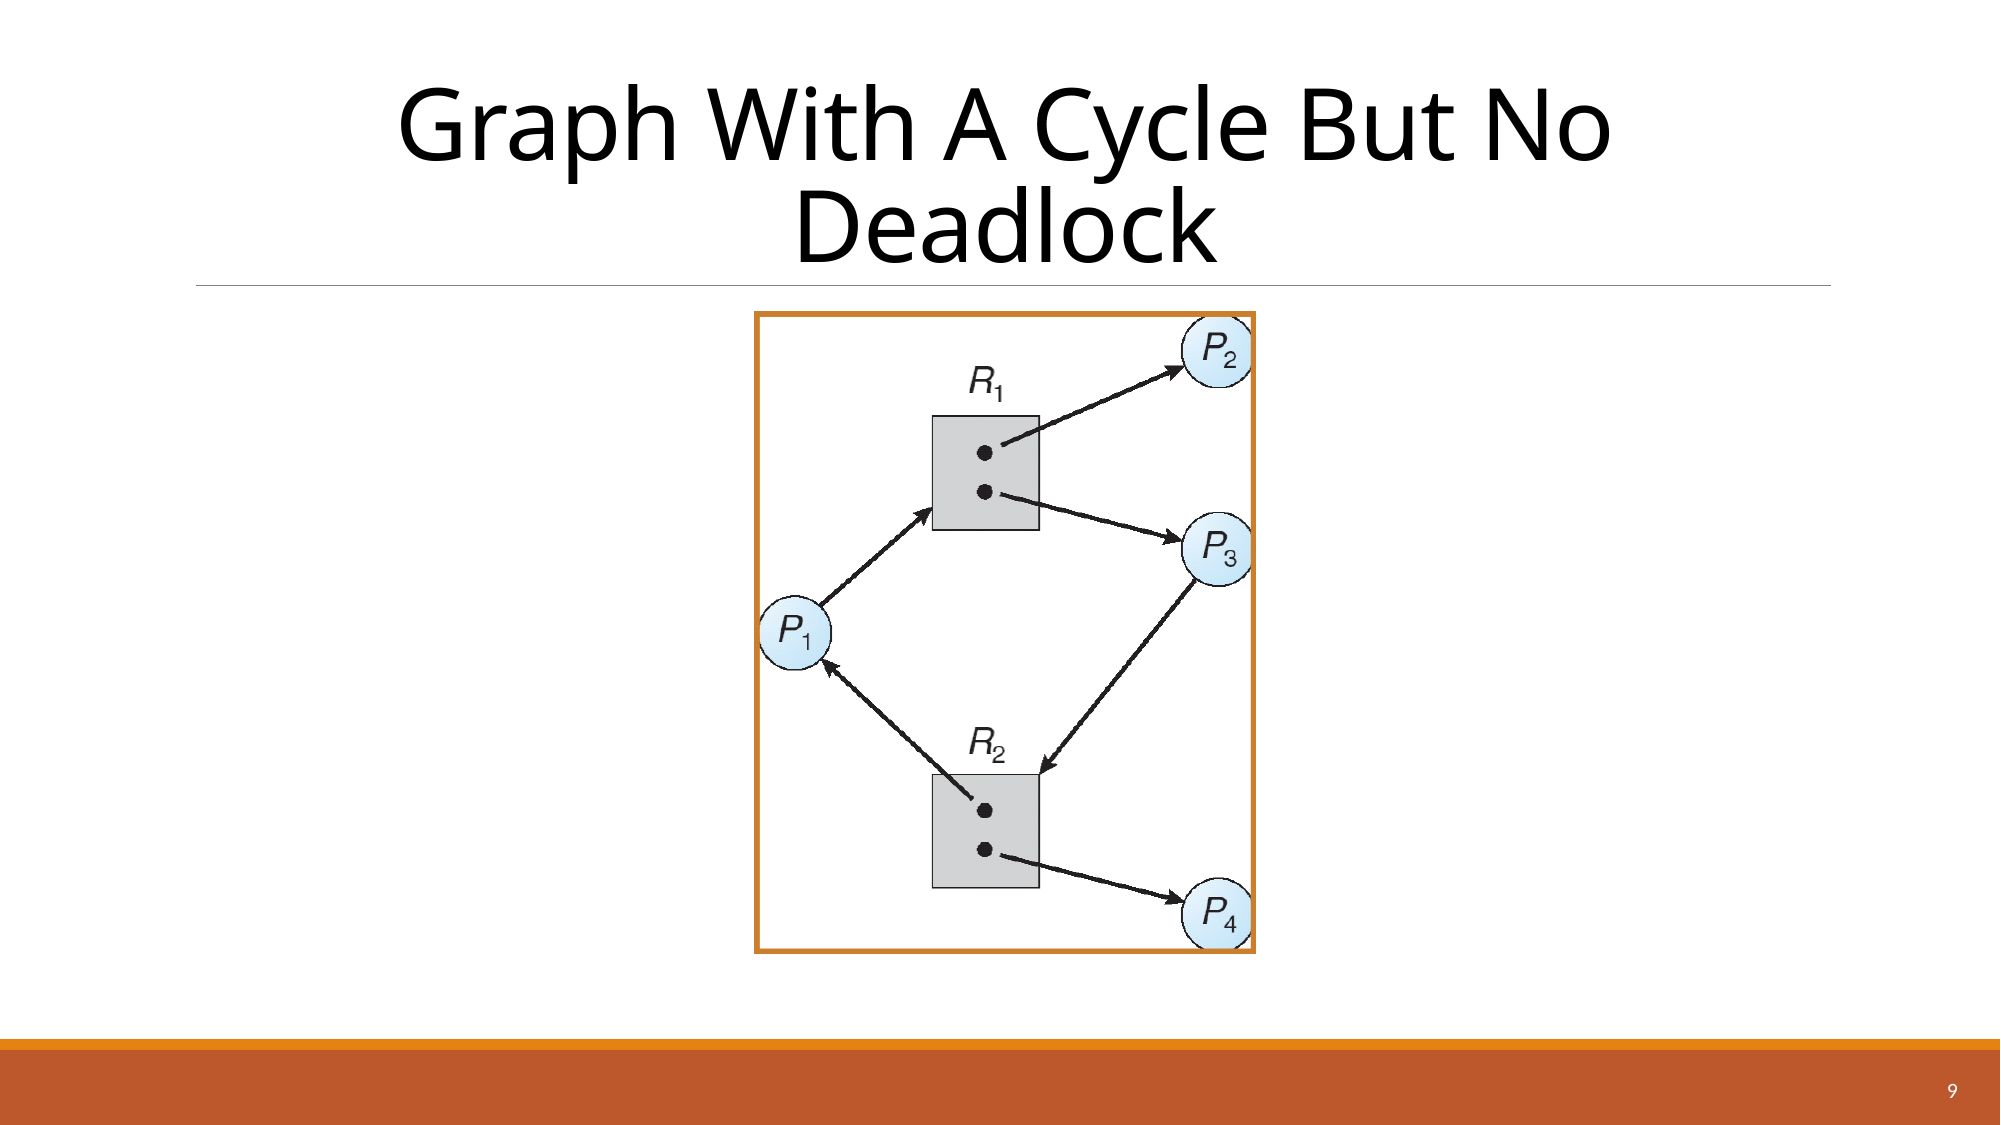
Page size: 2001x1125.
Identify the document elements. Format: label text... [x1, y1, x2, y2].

title Graph With A Cycle But No Deadlock [180, 52, 1830, 291]
picture [753, 311, 1257, 955]
slide_number 9 [1757, 1059, 1973, 1120]
